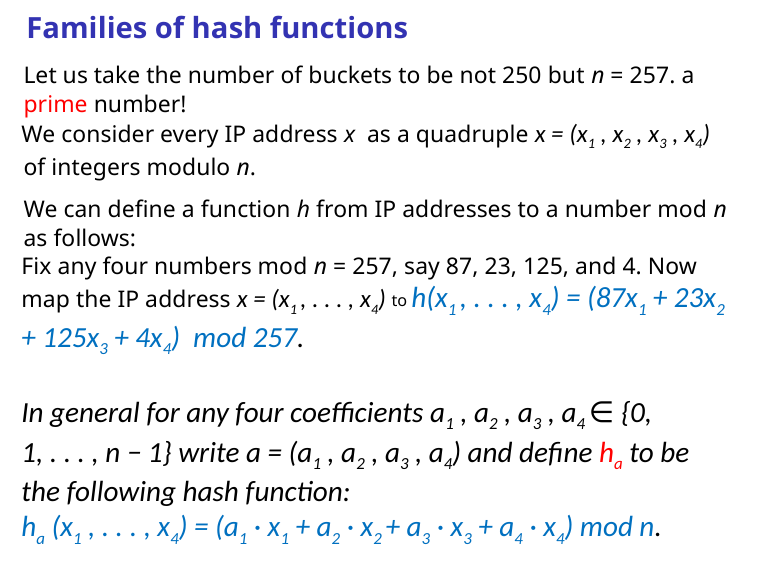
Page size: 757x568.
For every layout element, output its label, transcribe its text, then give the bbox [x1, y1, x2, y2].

title Families of hash functions [24, 8, 750, 104]
text_box Let us take the number of buckets to be not 250 but n = 257. a prime number! We consider every IP address x as a quadruple x = (x1 , x2 , x3 , x4) of integers modulo n. We can define a function h from IP addresses to a number mod n as follows: Fix any four numbers mod n = 257, say 87, 23, 125, and 4. Now map the IP address x = (x1 , . . . , x4) to h(x1 , . . . , x4) = (87x1 + 23x2 + 125x3 + 4x4) mod 257. In general for any four coefficients a1 , a2 , a3 , a4 ∈ {0, 1, . . . , n − 1} write a = (a1 , a2 , a3 , a4) and define ha to be the following hash function: ha (x1 , . . . , x4) = (a1 · x1 + a2 · x2 + a3 · x3 + a4 · x4) mod n. [21, 58, 734, 548]
